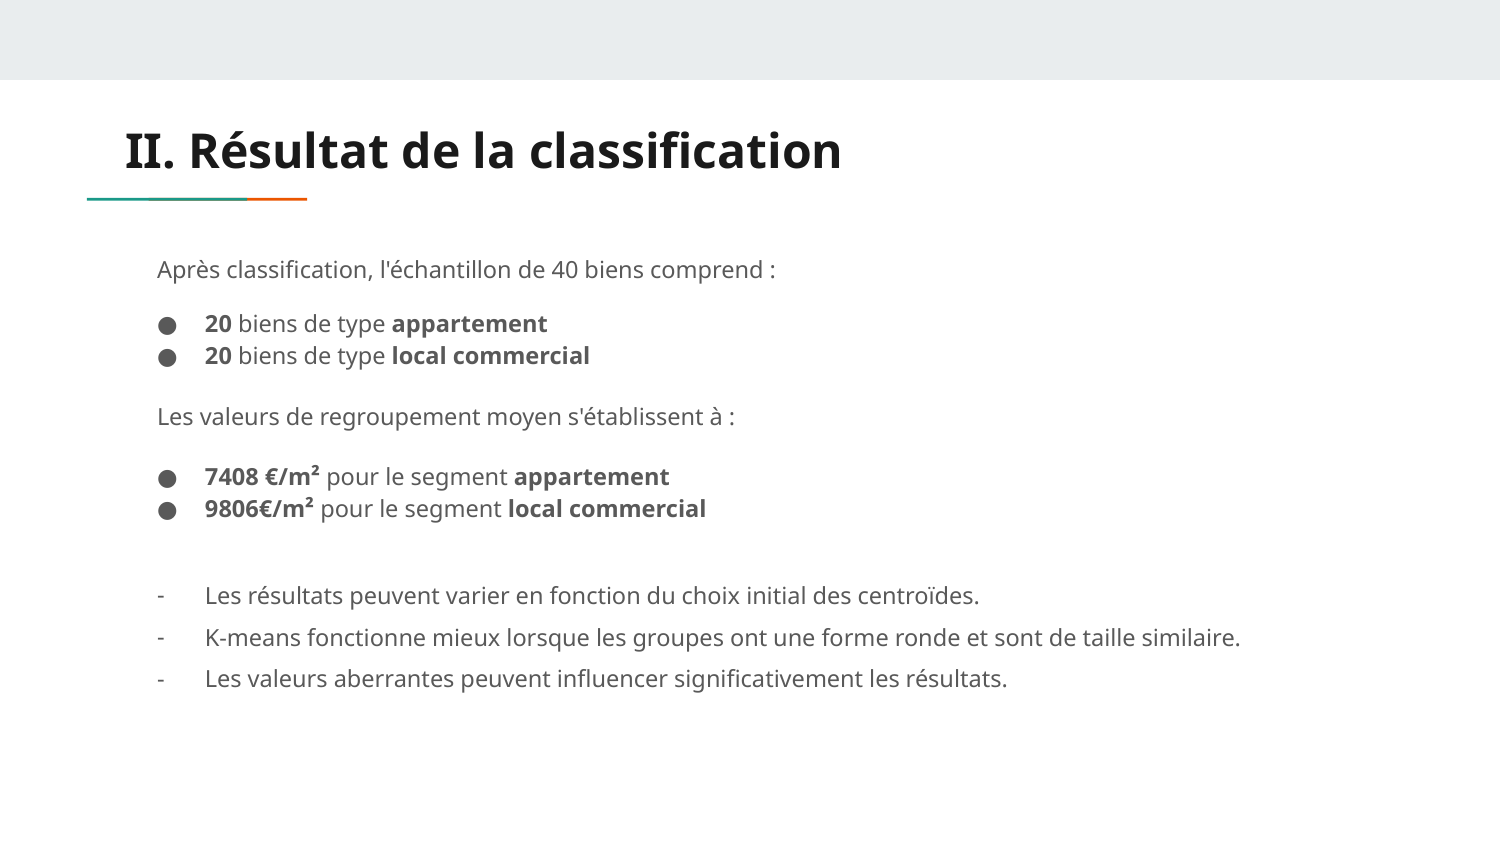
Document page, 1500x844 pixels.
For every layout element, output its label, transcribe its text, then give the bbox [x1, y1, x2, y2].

list Après classification, l'échantillon de 40 biens comprend : 20 biens de type appartement 20 biens de type local commercial Les valeurs de regroupement moyen s'établissent à : 7408 €/m² pour le segment appartement 9806€/m² pour le segment local commercial Les résultats peuvent varier en fonction du choix initial des centroïdes. K-means fonctionne mieux lorsque les groupes ont une forme ronde et sont de taille similaire. Les valeurs aberrantes peuvent influencer significativement les résultats. [119, 235, 1381, 712]
title II. Résultat de la classification [110, 105, 1372, 193]
